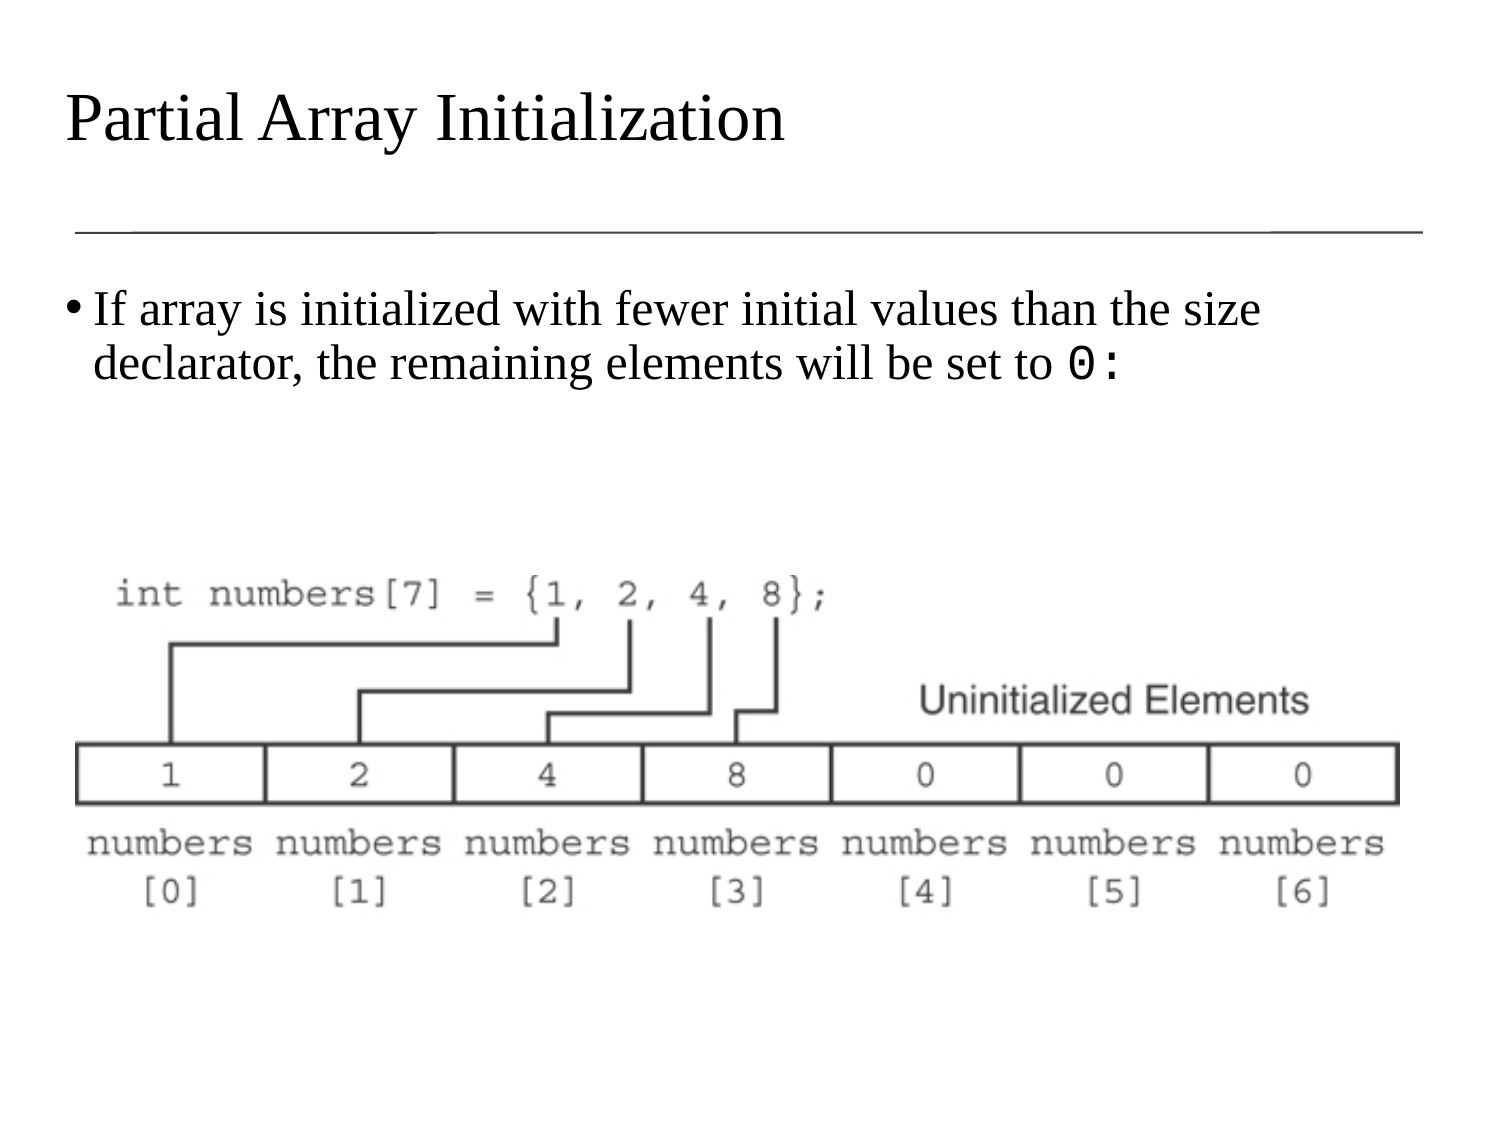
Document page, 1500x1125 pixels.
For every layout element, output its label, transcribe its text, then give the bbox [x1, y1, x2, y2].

picture [74, 575, 1400, 915]
list If array is initialized with fewer initial values than the size declarator, the remaining elements will be set to 0: [50, 275, 1350, 1038]
title Partial Array Initialization [50, 24, 1325, 213]
